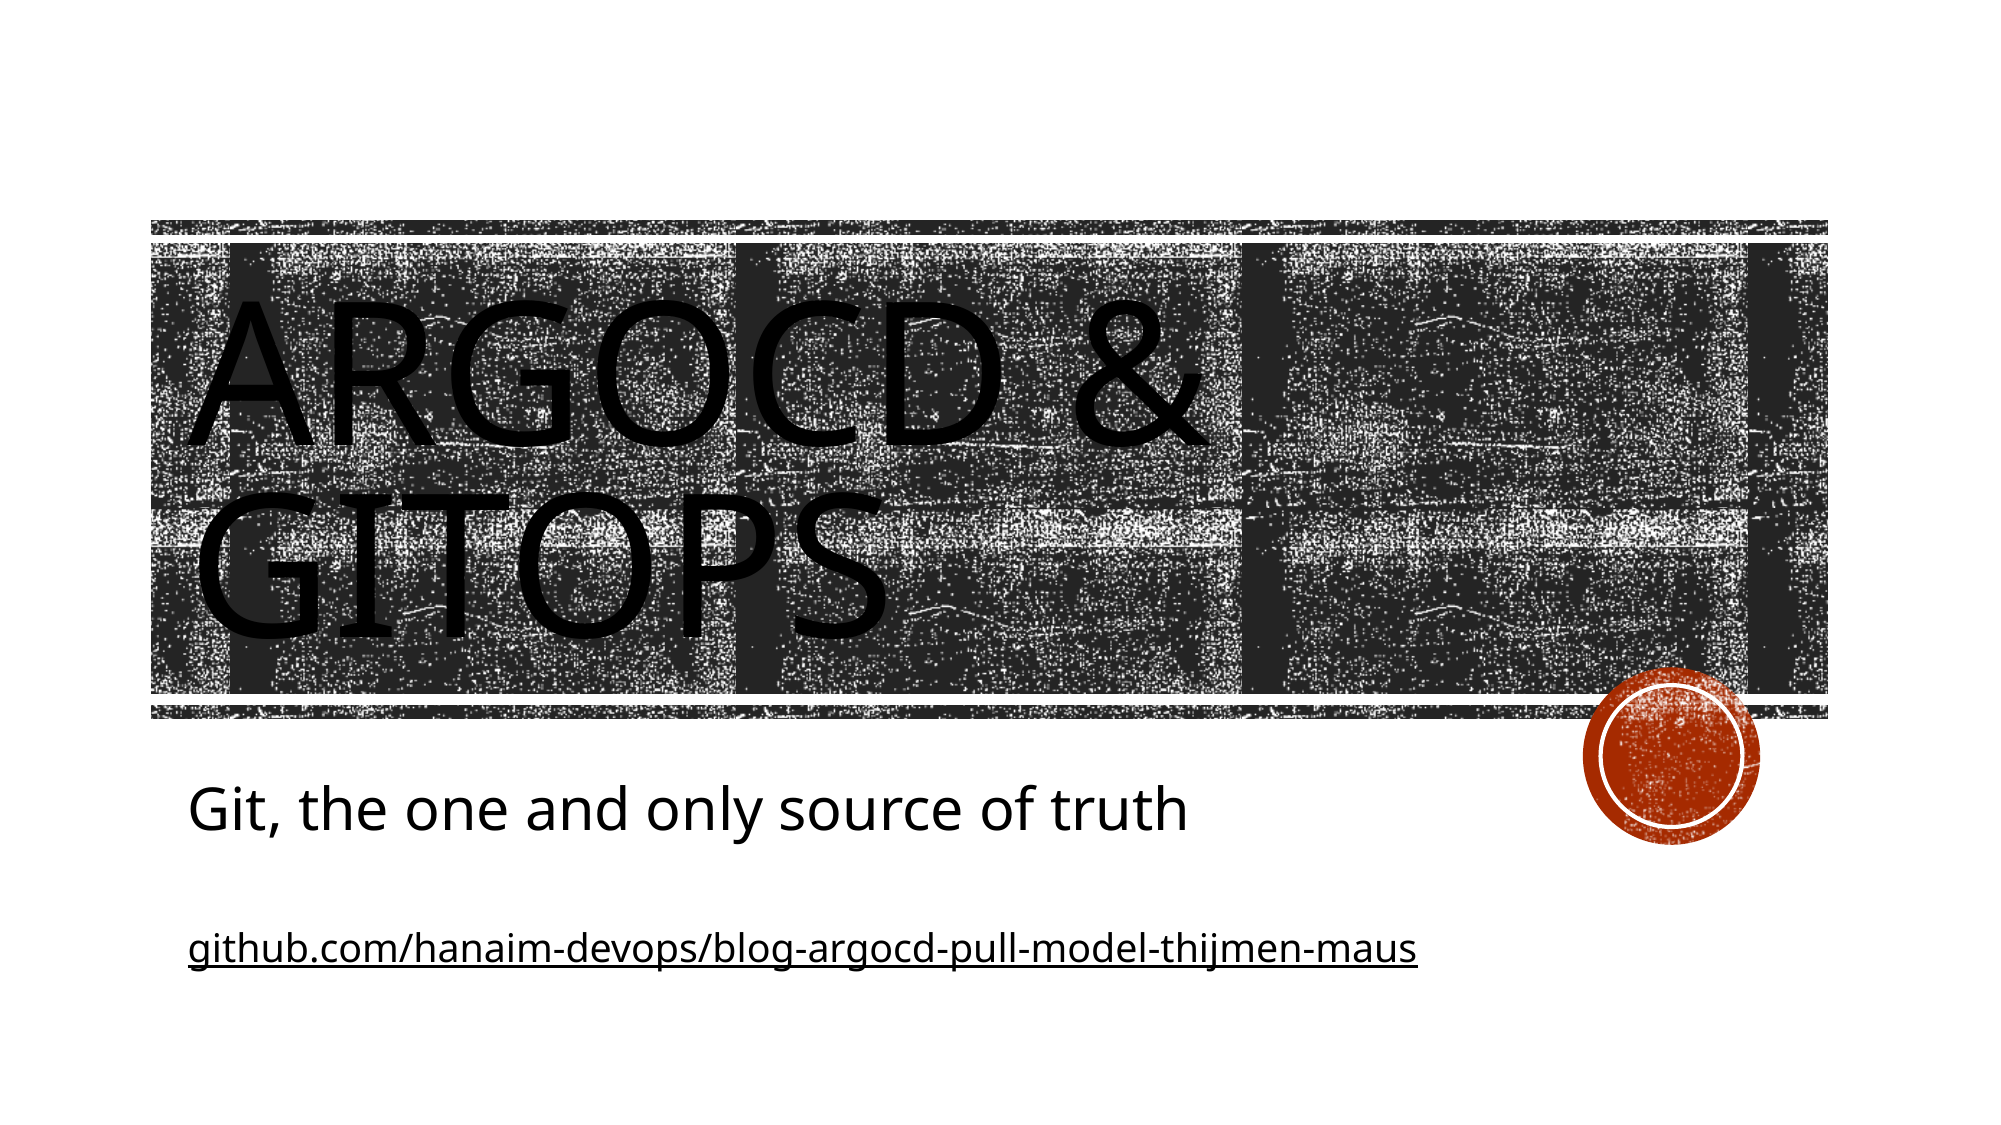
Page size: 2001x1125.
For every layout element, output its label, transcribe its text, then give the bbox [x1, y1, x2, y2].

title ArgoCD & gitops [172, 234, 1808, 733]
subtitle Git, the one and only source of truth github.com/hanaim-devops/blog-argocd-pull-model-thijmen-maus [172, 720, 1470, 983]
